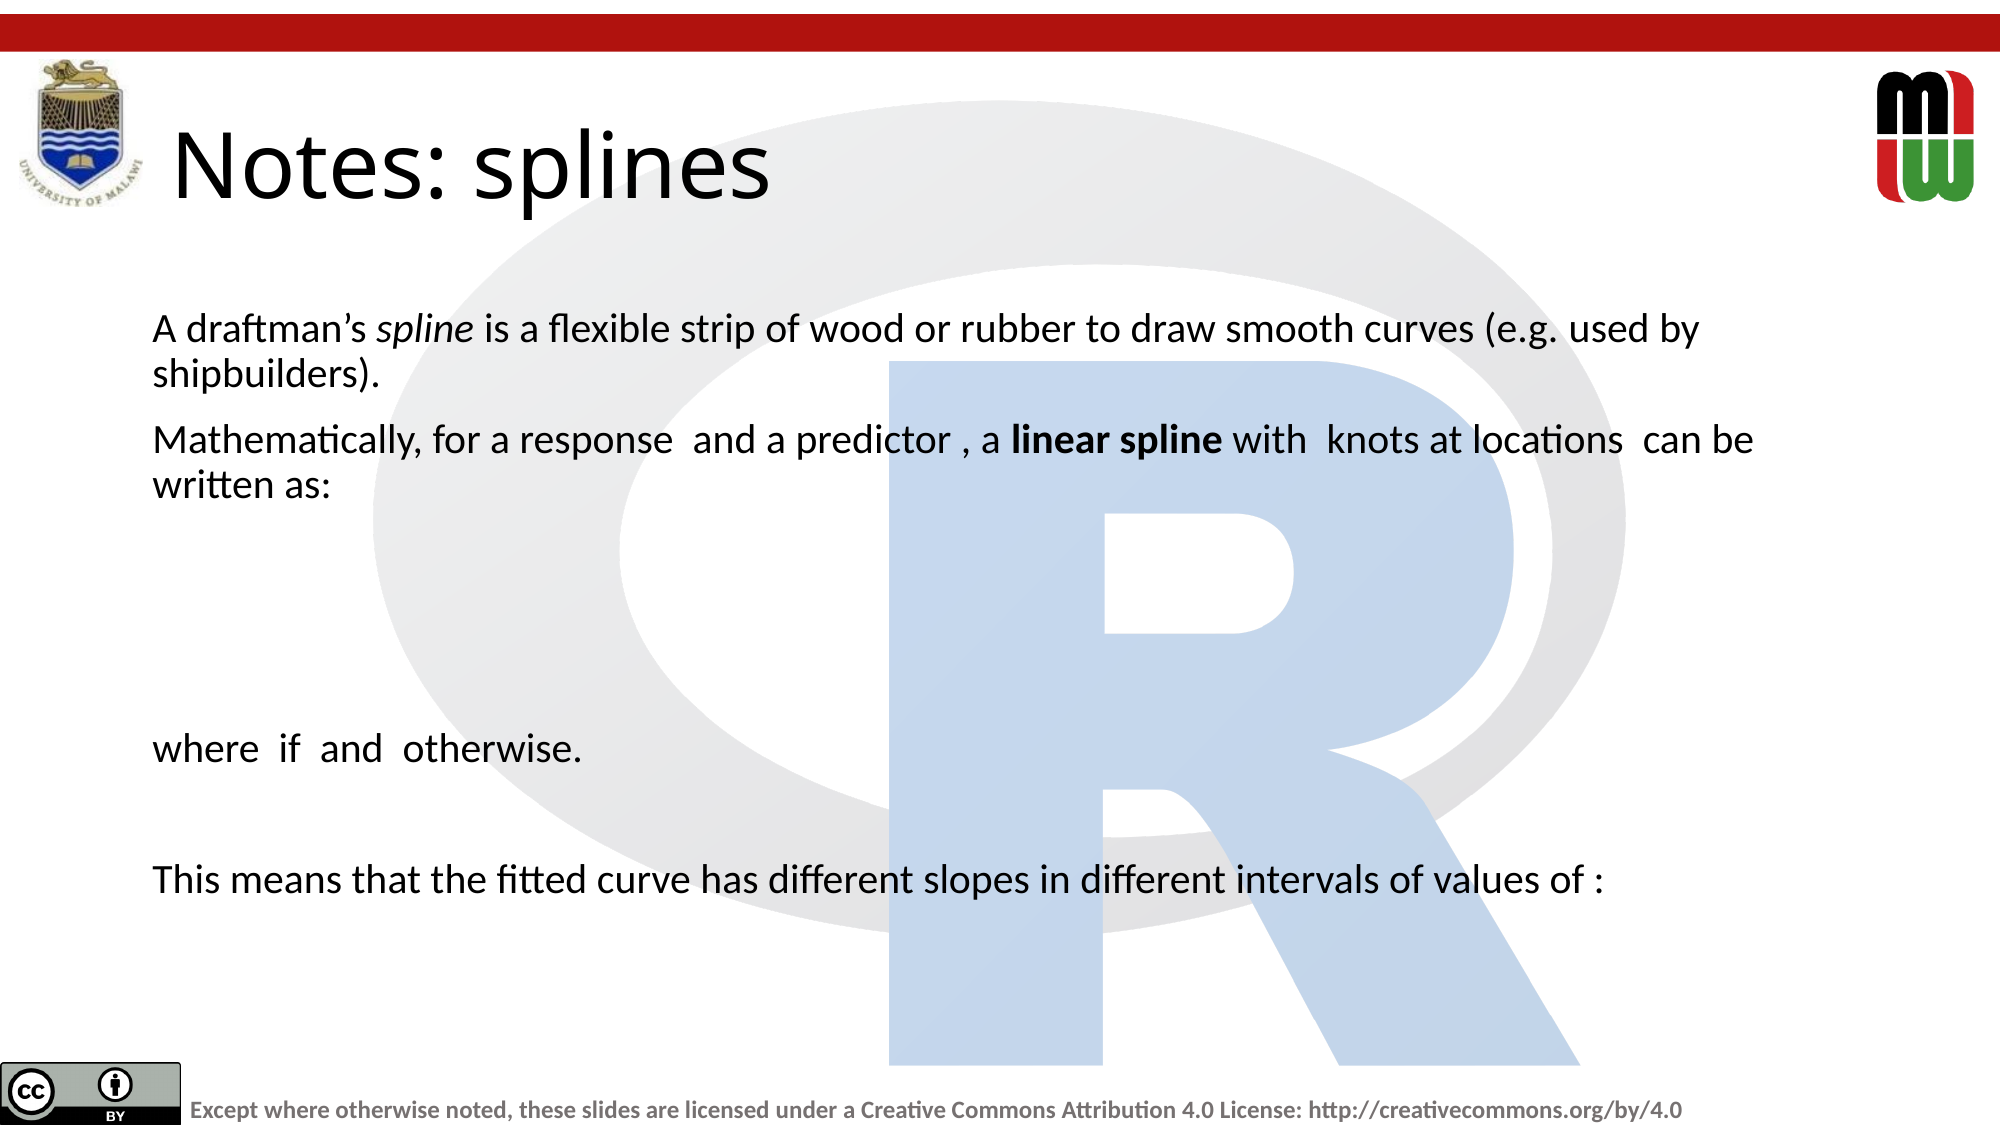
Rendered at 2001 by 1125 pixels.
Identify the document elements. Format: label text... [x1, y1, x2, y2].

title Notes: splines [155, 59, 1851, 278]
picture [0, 1062, 181, 1125]
picture [19, 59, 143, 207]
